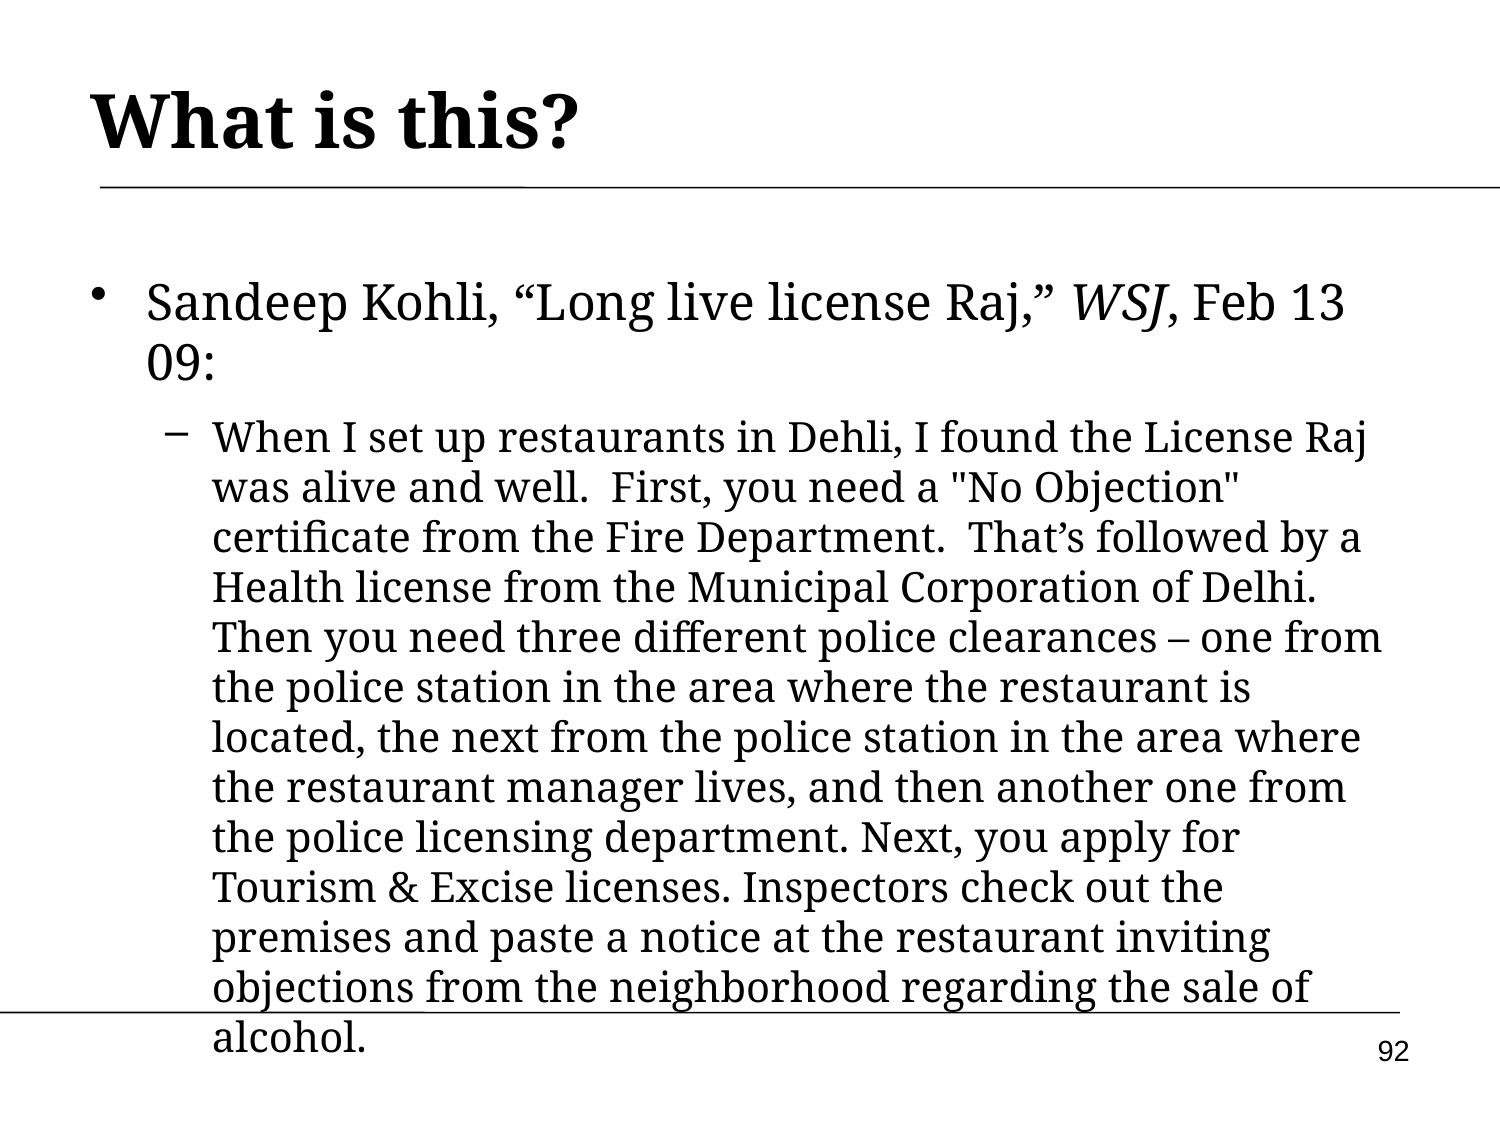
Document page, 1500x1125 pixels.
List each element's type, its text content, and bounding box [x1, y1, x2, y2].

slide_number 92 [1074, 1024, 1426, 1103]
title What is this? [74, 49, 1426, 188]
list Sandeep Kohli, “Long live license Raj,” WSJ, Feb 13 09: When I set up restaurants in Dehli, I found the License Raj was alive and well. First, you need a "No Objection" certificate from the Fire Department. That’s followed by a Health license from the Municipal Corporation of Delhi. Then you need three different police clearances – one from the police station in the area where the restaurant is located, the next from the police station in the area where the restaurant manager lives, and then another one from the police licensing department. Next, you apply for Tourism & Excise licenses. Inspectors check out the premises and paste a notice at the restaurant inviting objections from the neighborhood regarding the sale of alcohol. [74, 262, 1426, 1006]
